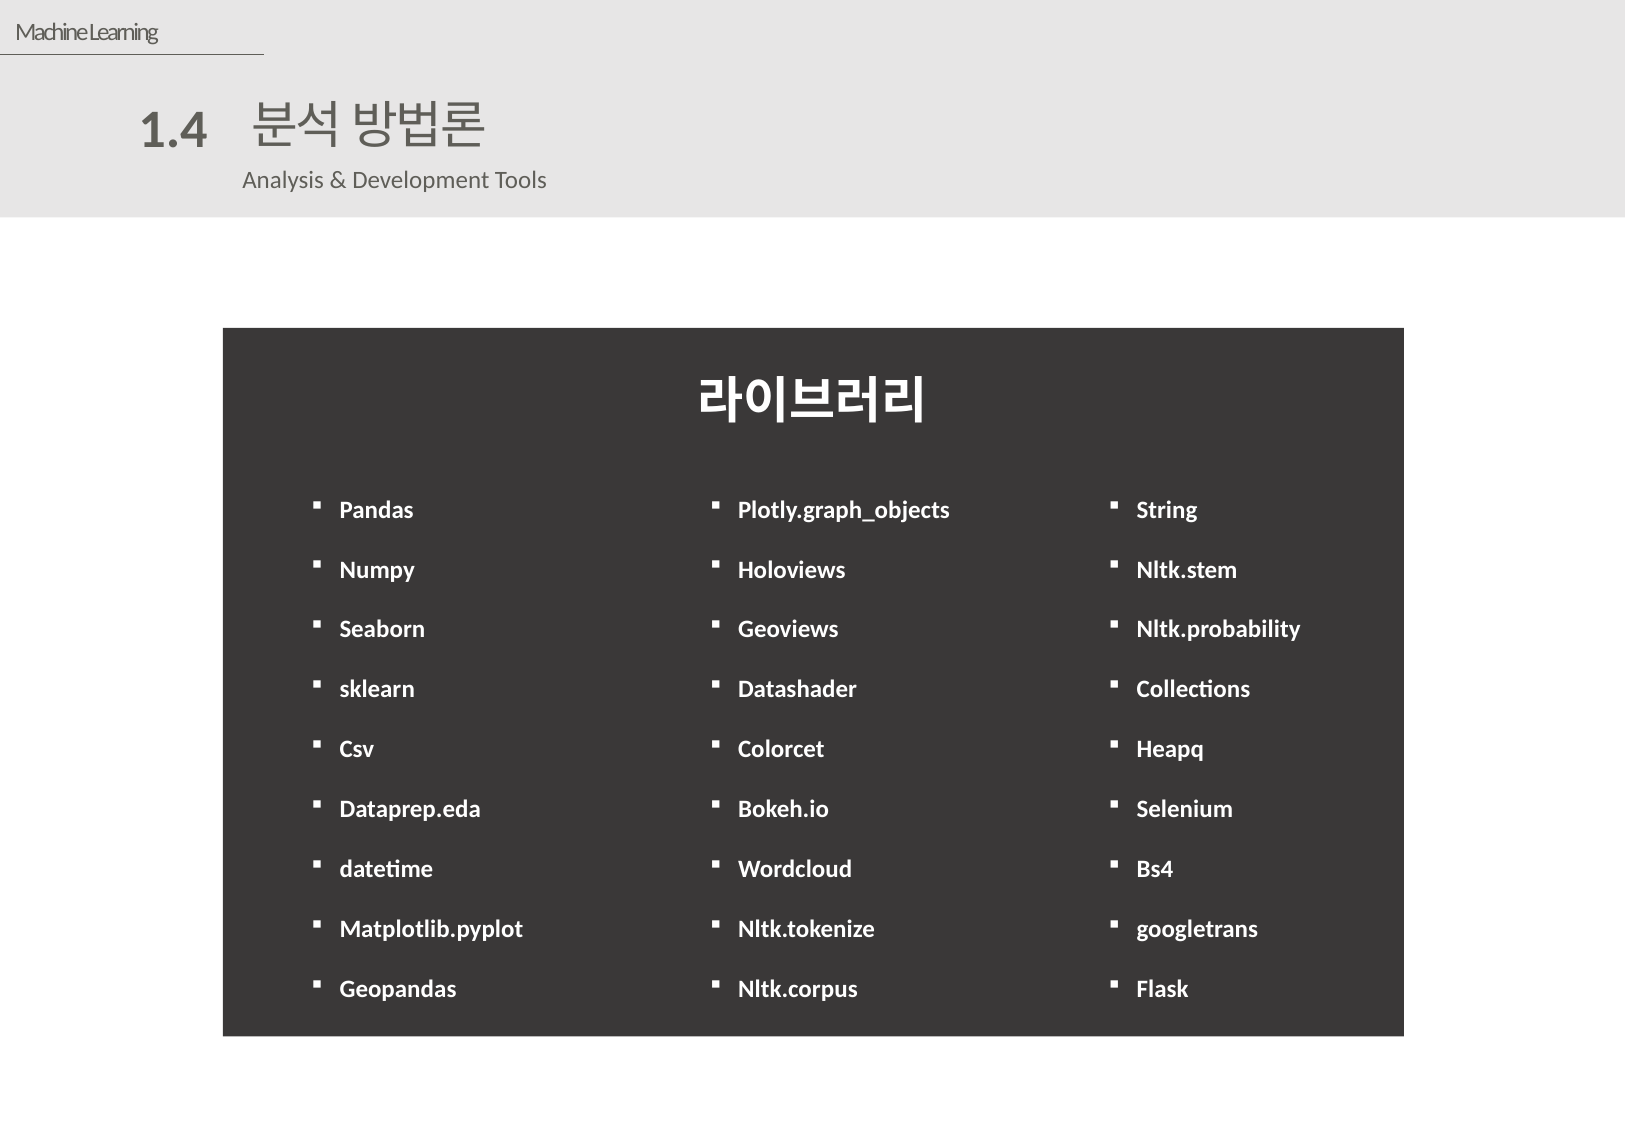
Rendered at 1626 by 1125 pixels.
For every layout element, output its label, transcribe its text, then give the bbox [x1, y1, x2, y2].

text_box Pandas Numpy Seaborn sklearn Csv Dataprep.eda datetime Matplotlib.pyplot Geopandas Plotly.graph_objects Holoviews Geoviews Datashader Colorcet Bokeh.io Wordcloud Nltk.tokenize Nltk.corpus String Nltk.stem Nltk.probability Collections Heapq Selenium Bs4 googletrans Flask [222, 455, 1404, 1061]
text_box Analysis & Development Tools [227, 156, 563, 202]
text_box [222, 437, 1405, 1038]
text_box [222, 327, 1405, 361]
text_box 1.4 [123, 86, 223, 166]
text_box 라이브러리 [163, 361, 1463, 437]
text_box [0, 0, 1625, 219]
text_box Machine Learning [0, 7, 174, 53]
text_box 분석 방법론 [236, 85, 502, 156]
